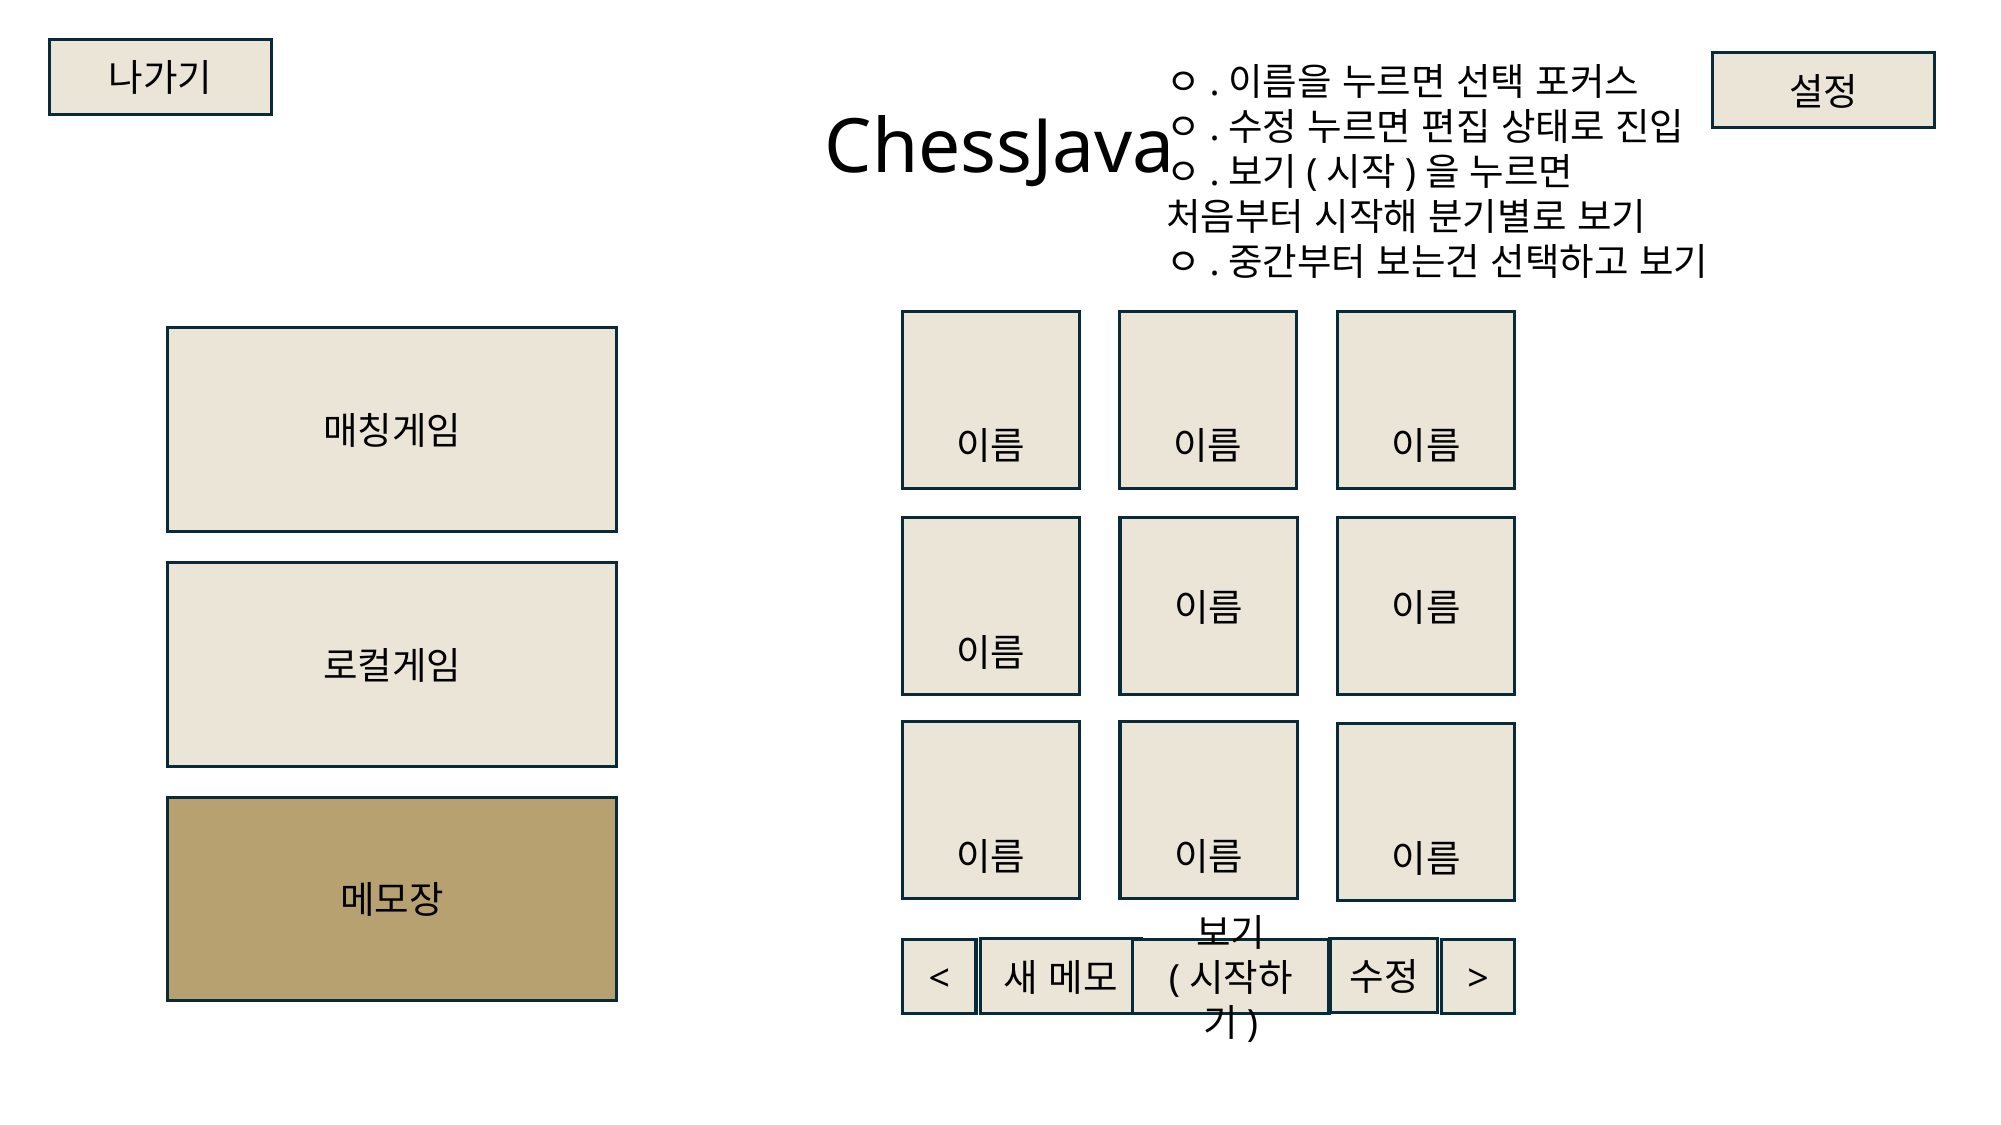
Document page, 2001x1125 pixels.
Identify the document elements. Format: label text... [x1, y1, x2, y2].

text_box 이름 [901, 310, 1081, 490]
text_box 이름 [1336, 310, 1516, 490]
text_box 이름 [1118, 720, 1299, 900]
text_box 이름 [1118, 310, 1298, 490]
text_box 이름 [901, 720, 1081, 900]
text_box < [901, 938, 978, 1015]
text_box 로컬게임 [166, 561, 618, 768]
text_box > [1440, 938, 1516, 1015]
text_box 이름 [901, 516, 1081, 696]
text_box 보기 (시작하기) [1131, 938, 1331, 1015]
text_box 이름 [1336, 516, 1516, 696]
text_box 매칭게임 [166, 326, 618, 533]
text_box 메모장 [166, 796, 618, 1002]
text_box 새 메모 [979, 937, 1143, 1015]
text_box 이름 [1118, 516, 1299, 696]
text_box 이름 [1336, 722, 1516, 902]
text_box ChessJava [810, 90, 1151, 195]
text_box 수정 [1328, 937, 1439, 1014]
text_box 나가기 [48, 38, 273, 116]
text_box 설정 [1772, 51, 1936, 129]
text_box ㅇ.이름을 누르면 선택 포커스 ㅇ.수정 누르면 편집 상태로 진입 ㅇ.보기(시작)을 누르면 처음부터 시작해 분기별로 보기 ㅇ.중간부터 보는건 선택하고 보기 [1151, 50, 1772, 290]
